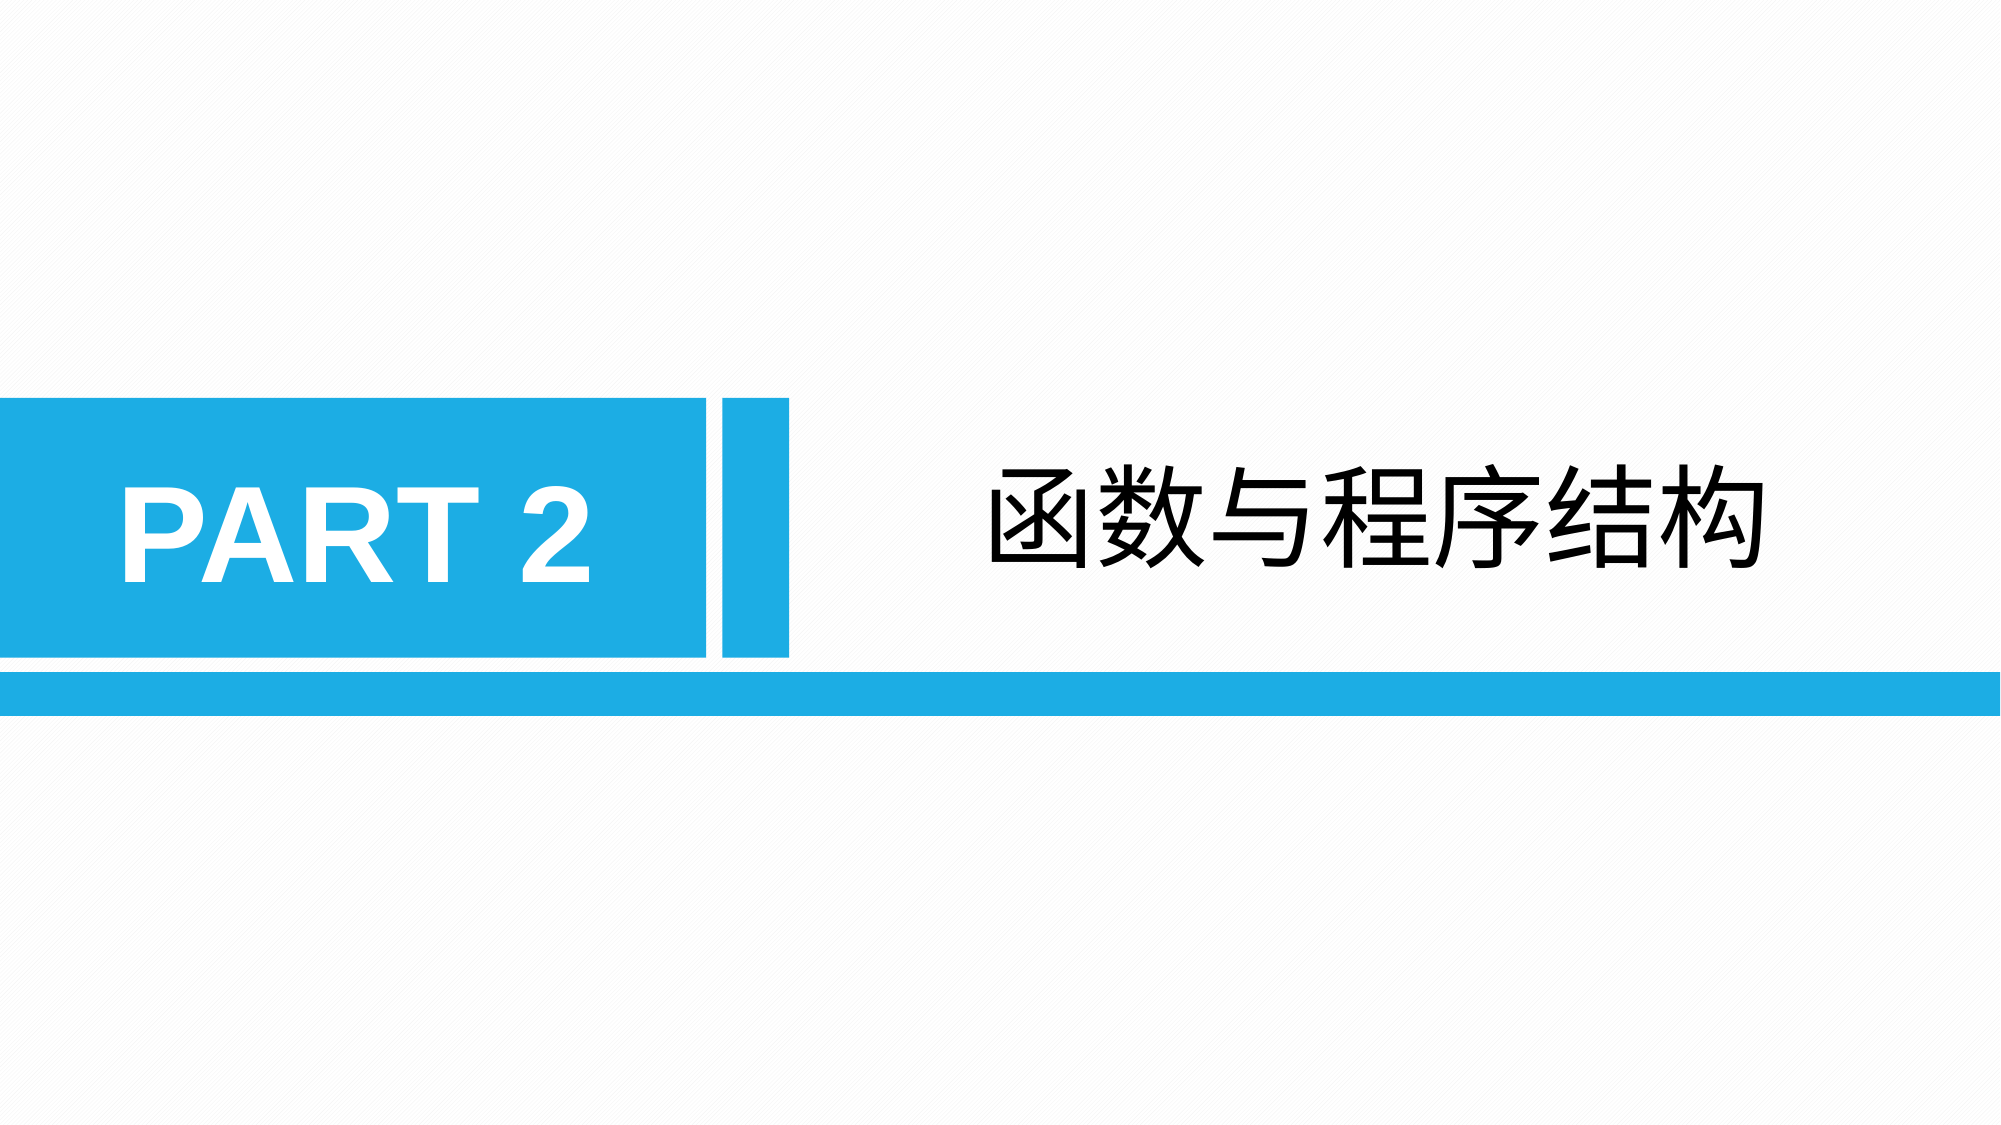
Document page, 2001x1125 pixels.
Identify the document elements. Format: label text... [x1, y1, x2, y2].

text_box PART 2 [42, 431, 670, 622]
text_box 函数与程序结构 [915, 439, 1786, 590]
